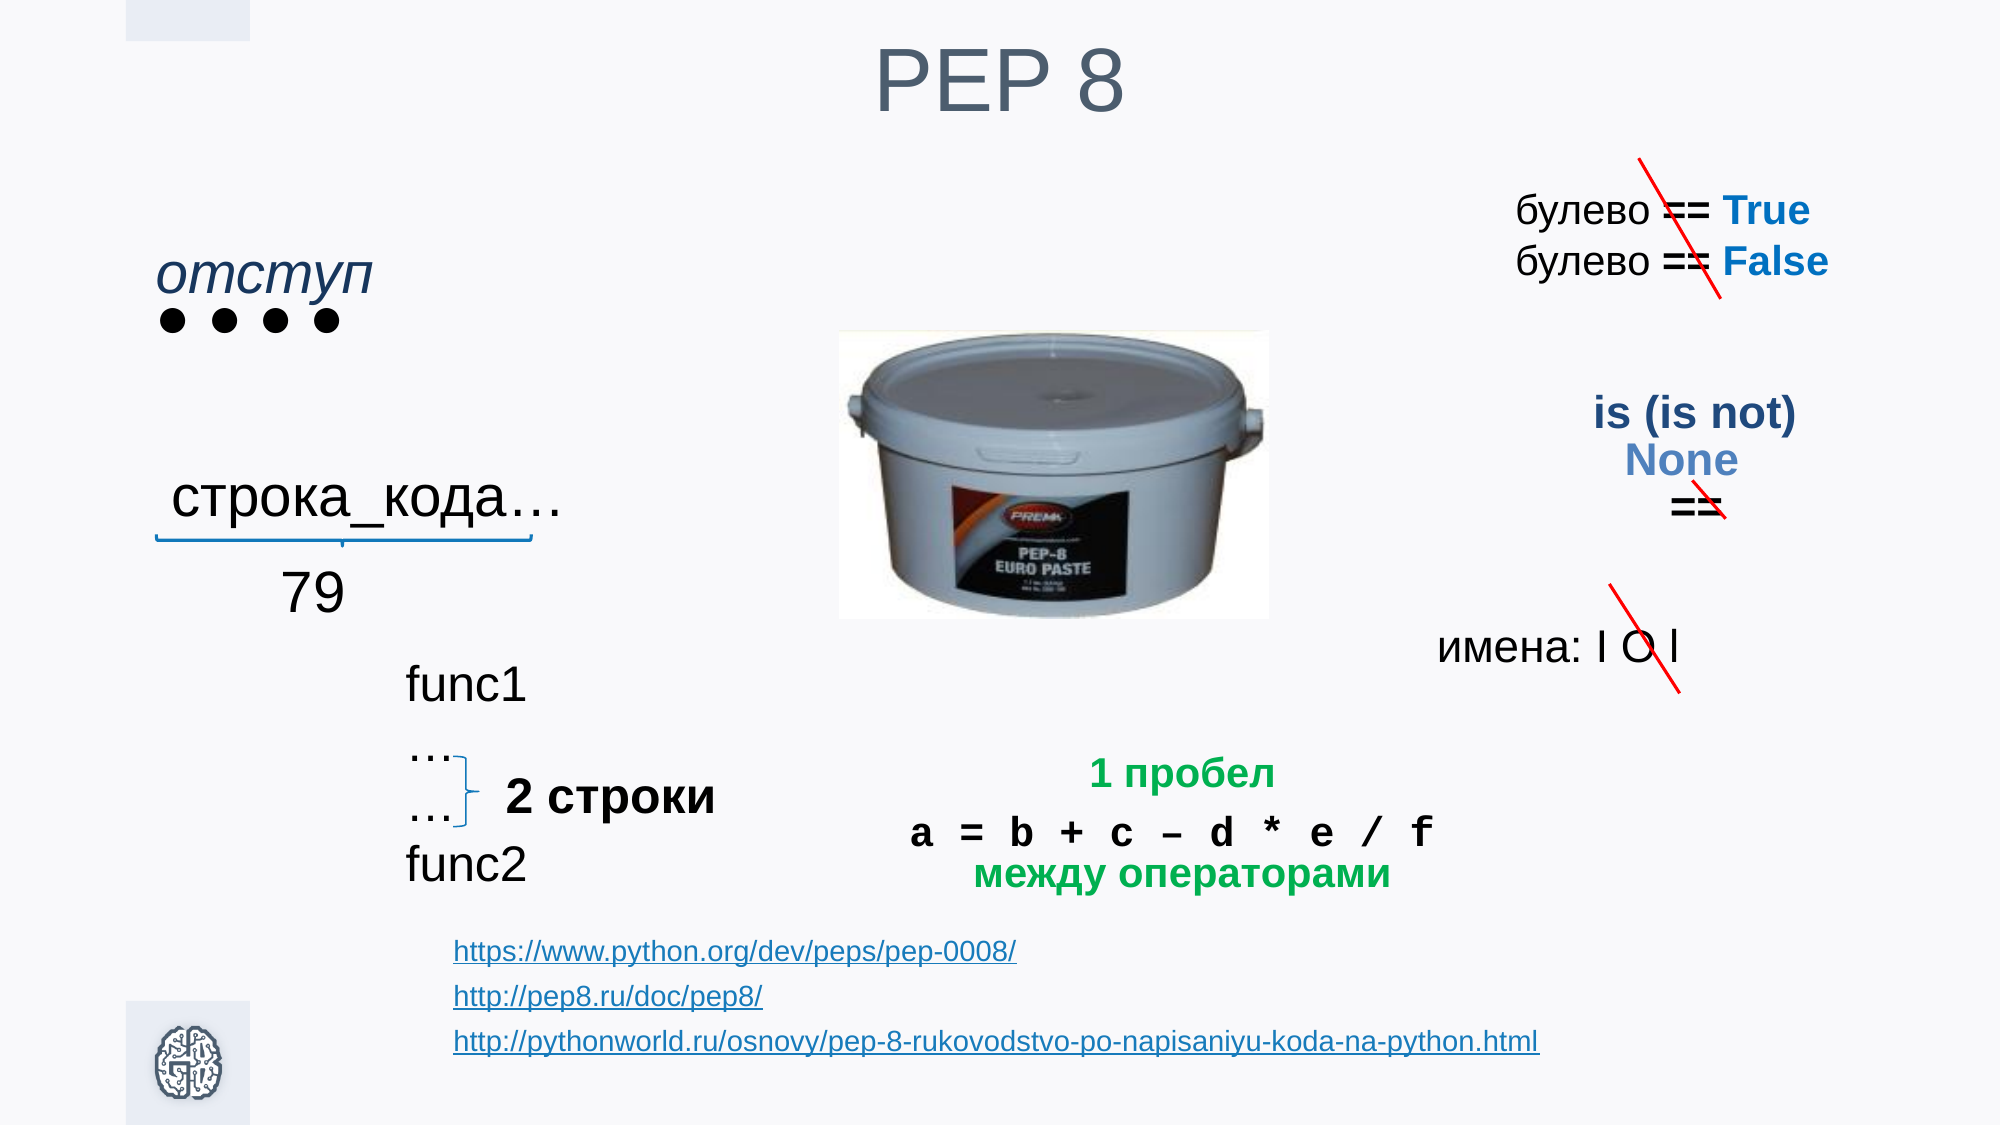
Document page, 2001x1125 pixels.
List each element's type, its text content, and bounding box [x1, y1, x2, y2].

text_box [155, 450, 586, 634]
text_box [880, 738, 1485, 906]
picture [839, 330, 1269, 619]
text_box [1577, 374, 1815, 540]
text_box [390, 643, 734, 902]
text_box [1499, 175, 1849, 293]
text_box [140, 227, 451, 359]
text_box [1421, 597, 1698, 681]
list https://www.python.org/dev/peps/pep-0008/ http://pep8.ru/doc/pep8/ http://pythonworld.ru/osnovy/pep-8-rukovodstvo-po-napisaniyu-koda-na-python.html [438, 963, 1900, 1081]
picture [144, 1016, 232, 1110]
title PEP 8 [99, 23, 1900, 141]
